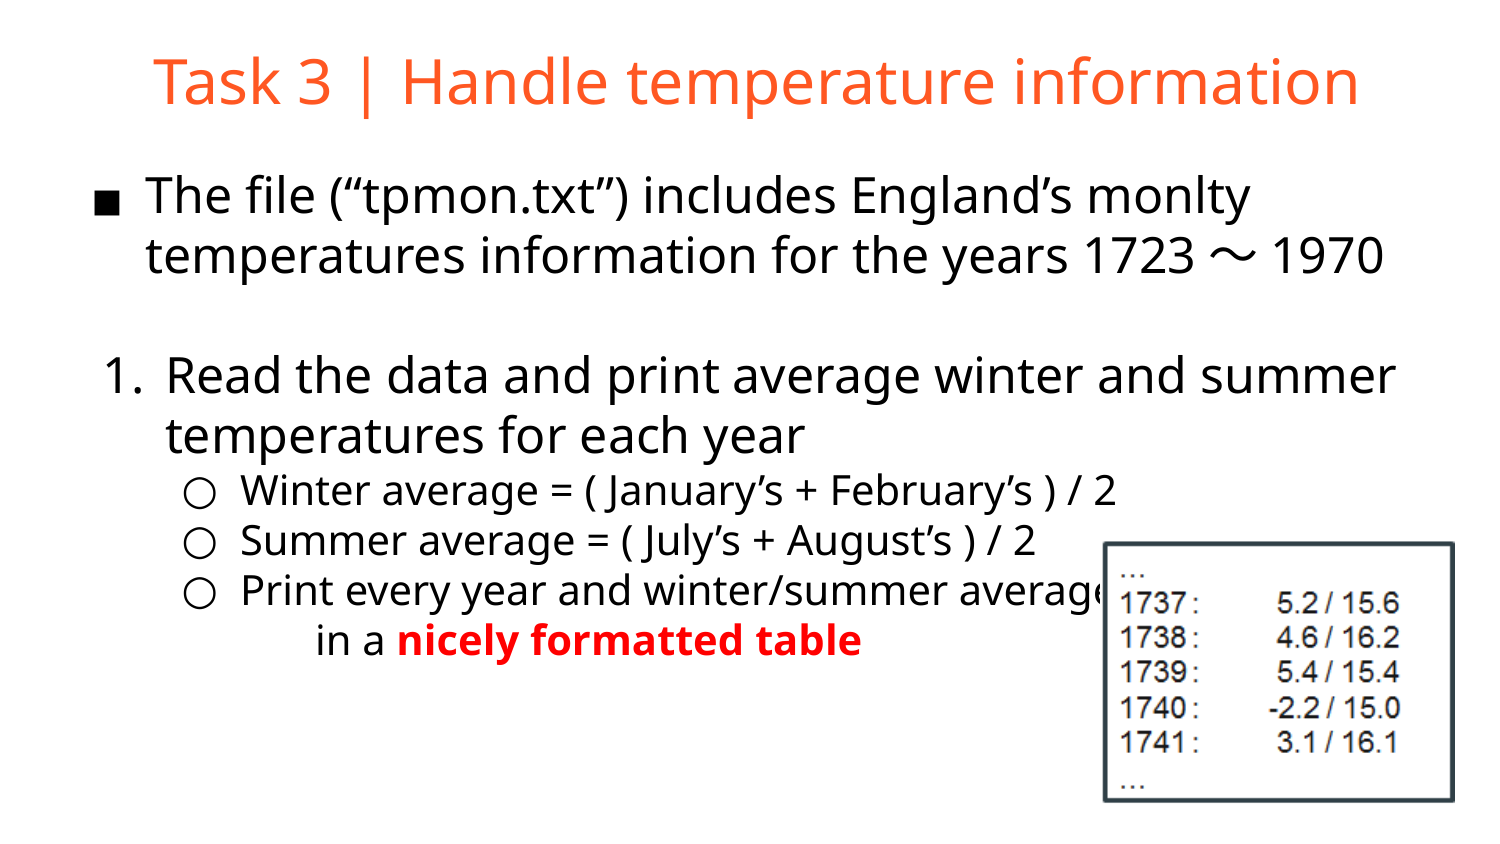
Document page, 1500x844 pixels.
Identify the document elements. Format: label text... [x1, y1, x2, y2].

text_box The file (“tpmon.txt”) includes England’s monlty temperatures information for the years 1723～1970 Read the data and print average winter and summer temperatures for each year Winter average = ( January’s + February’s ) / 2 Summer average = ( July’s + August’s ) / 2 Print every year and winter/summer averages in a nicely formatted table [74, 156, 1425, 326]
text_box Task 3 | Handle temperature information [38, 32, 1479, 128]
picture [1099, 537, 1455, 815]
